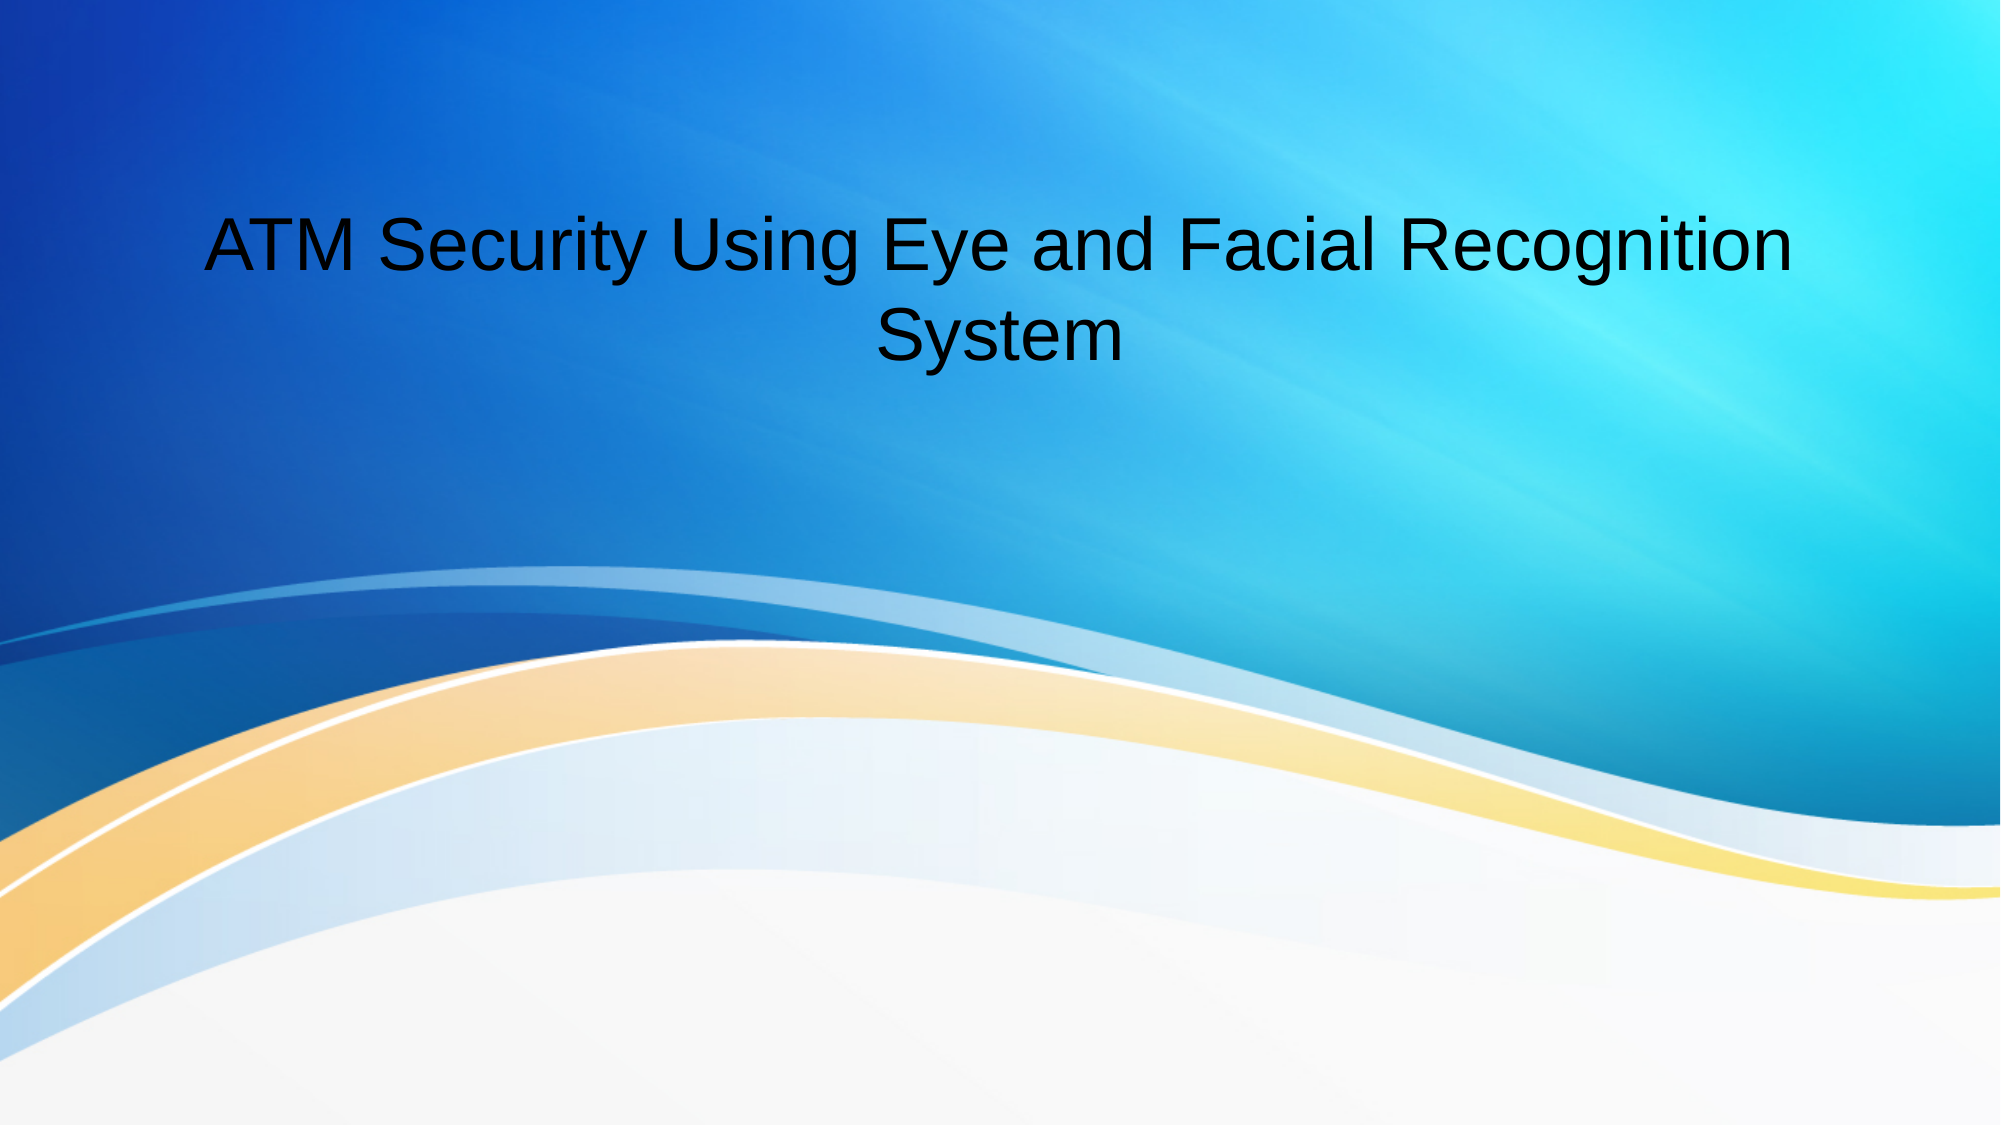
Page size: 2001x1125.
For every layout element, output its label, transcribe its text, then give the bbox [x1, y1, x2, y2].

title ATM Security Using Eye and Facial Recognition System [102, 196, 1898, 375]
picture [0, 0, 2001, 1125]
